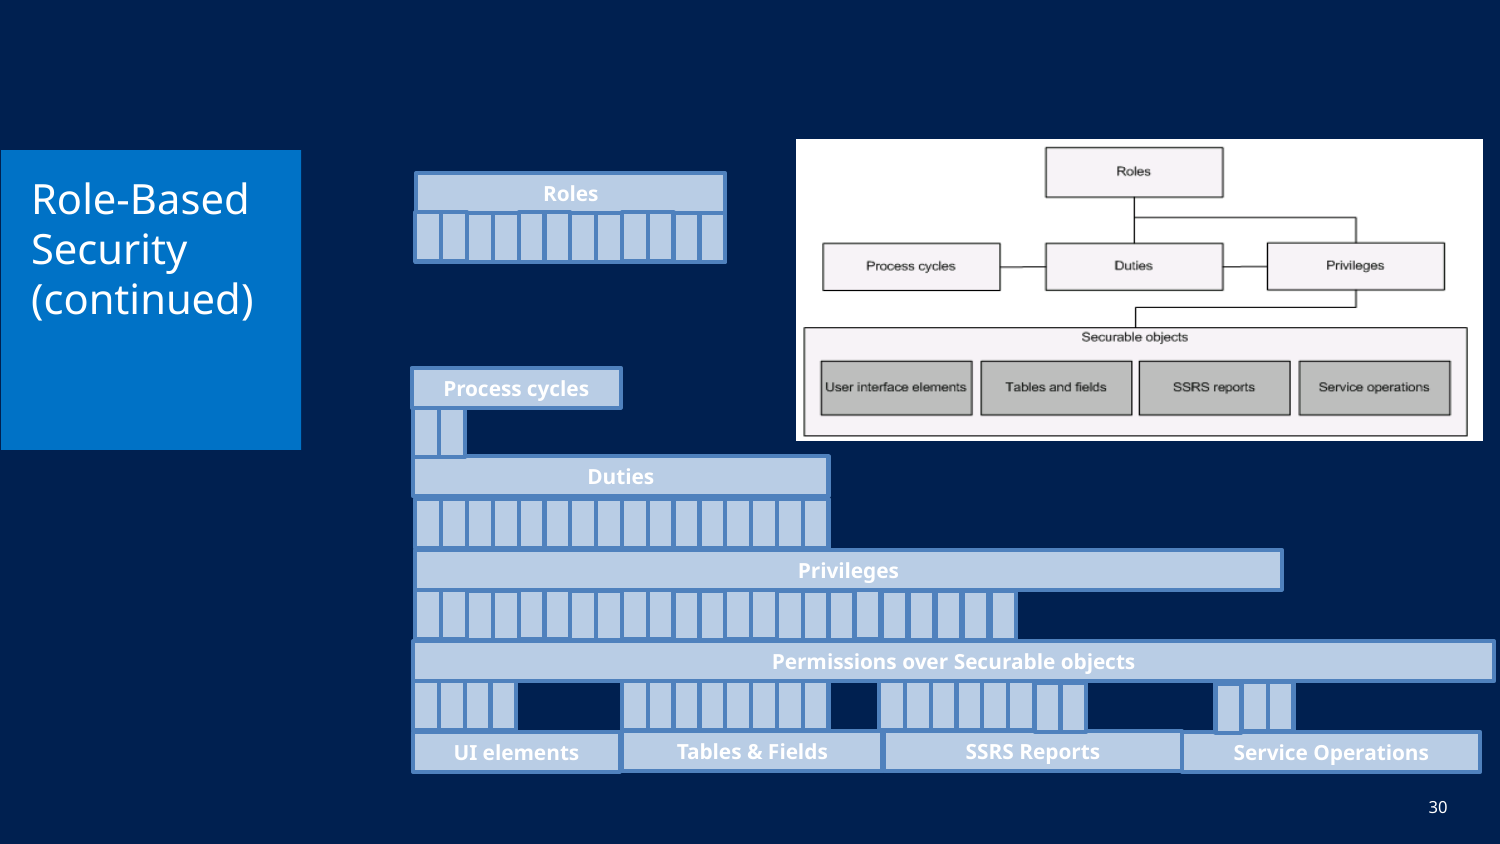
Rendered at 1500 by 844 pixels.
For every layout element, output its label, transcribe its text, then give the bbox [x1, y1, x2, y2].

title Role-Based Security (continued) [1, 150, 302, 450]
picture [796, 138, 1483, 173]
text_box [411, 173, 1495, 773]
slide_number 30 [1112, 782, 1463, 827]
